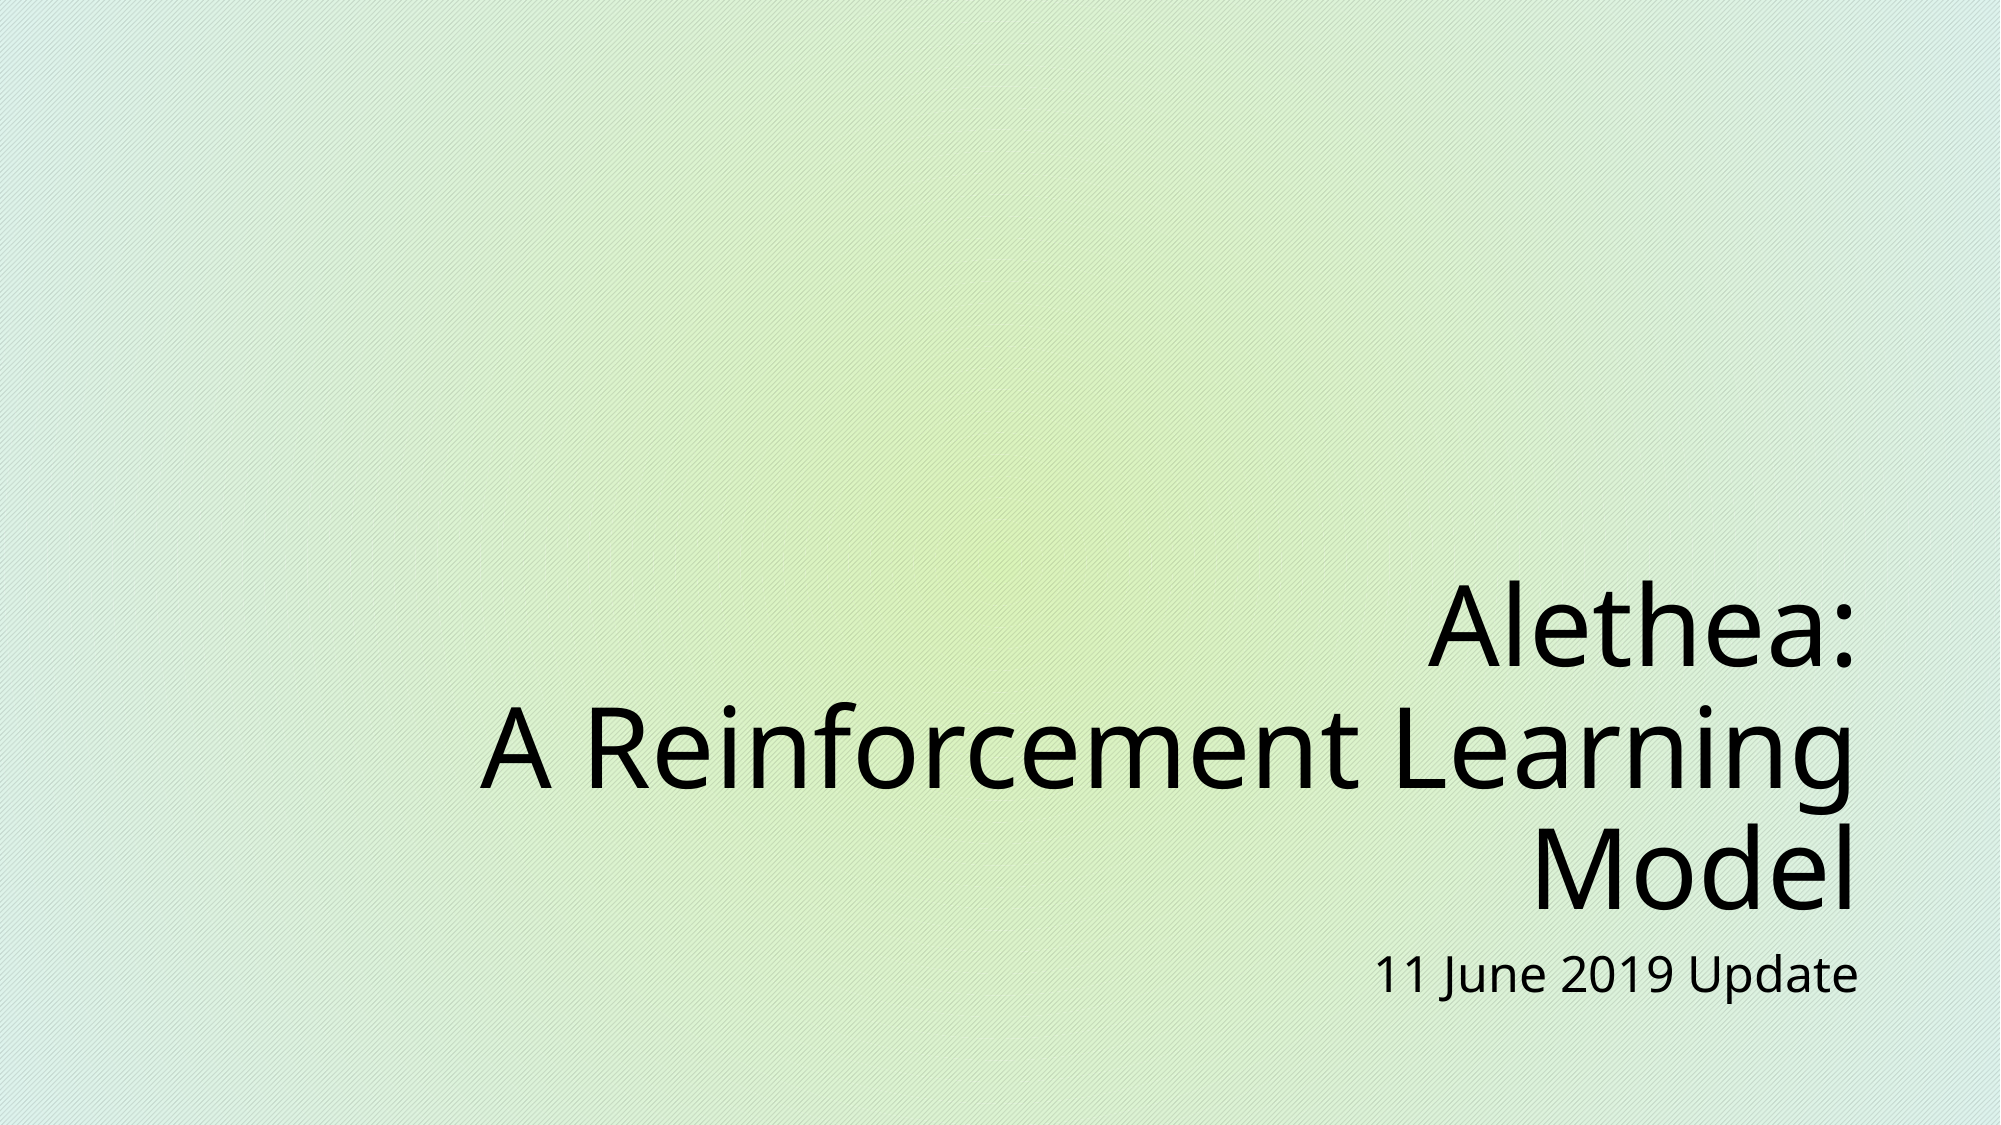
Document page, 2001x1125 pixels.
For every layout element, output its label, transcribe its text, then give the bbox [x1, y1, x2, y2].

subtitle 11 June 2019 Update [769, 941, 1875, 1125]
title Alethea: A Reinforcement Learning Model [111, 716, 1875, 942]
